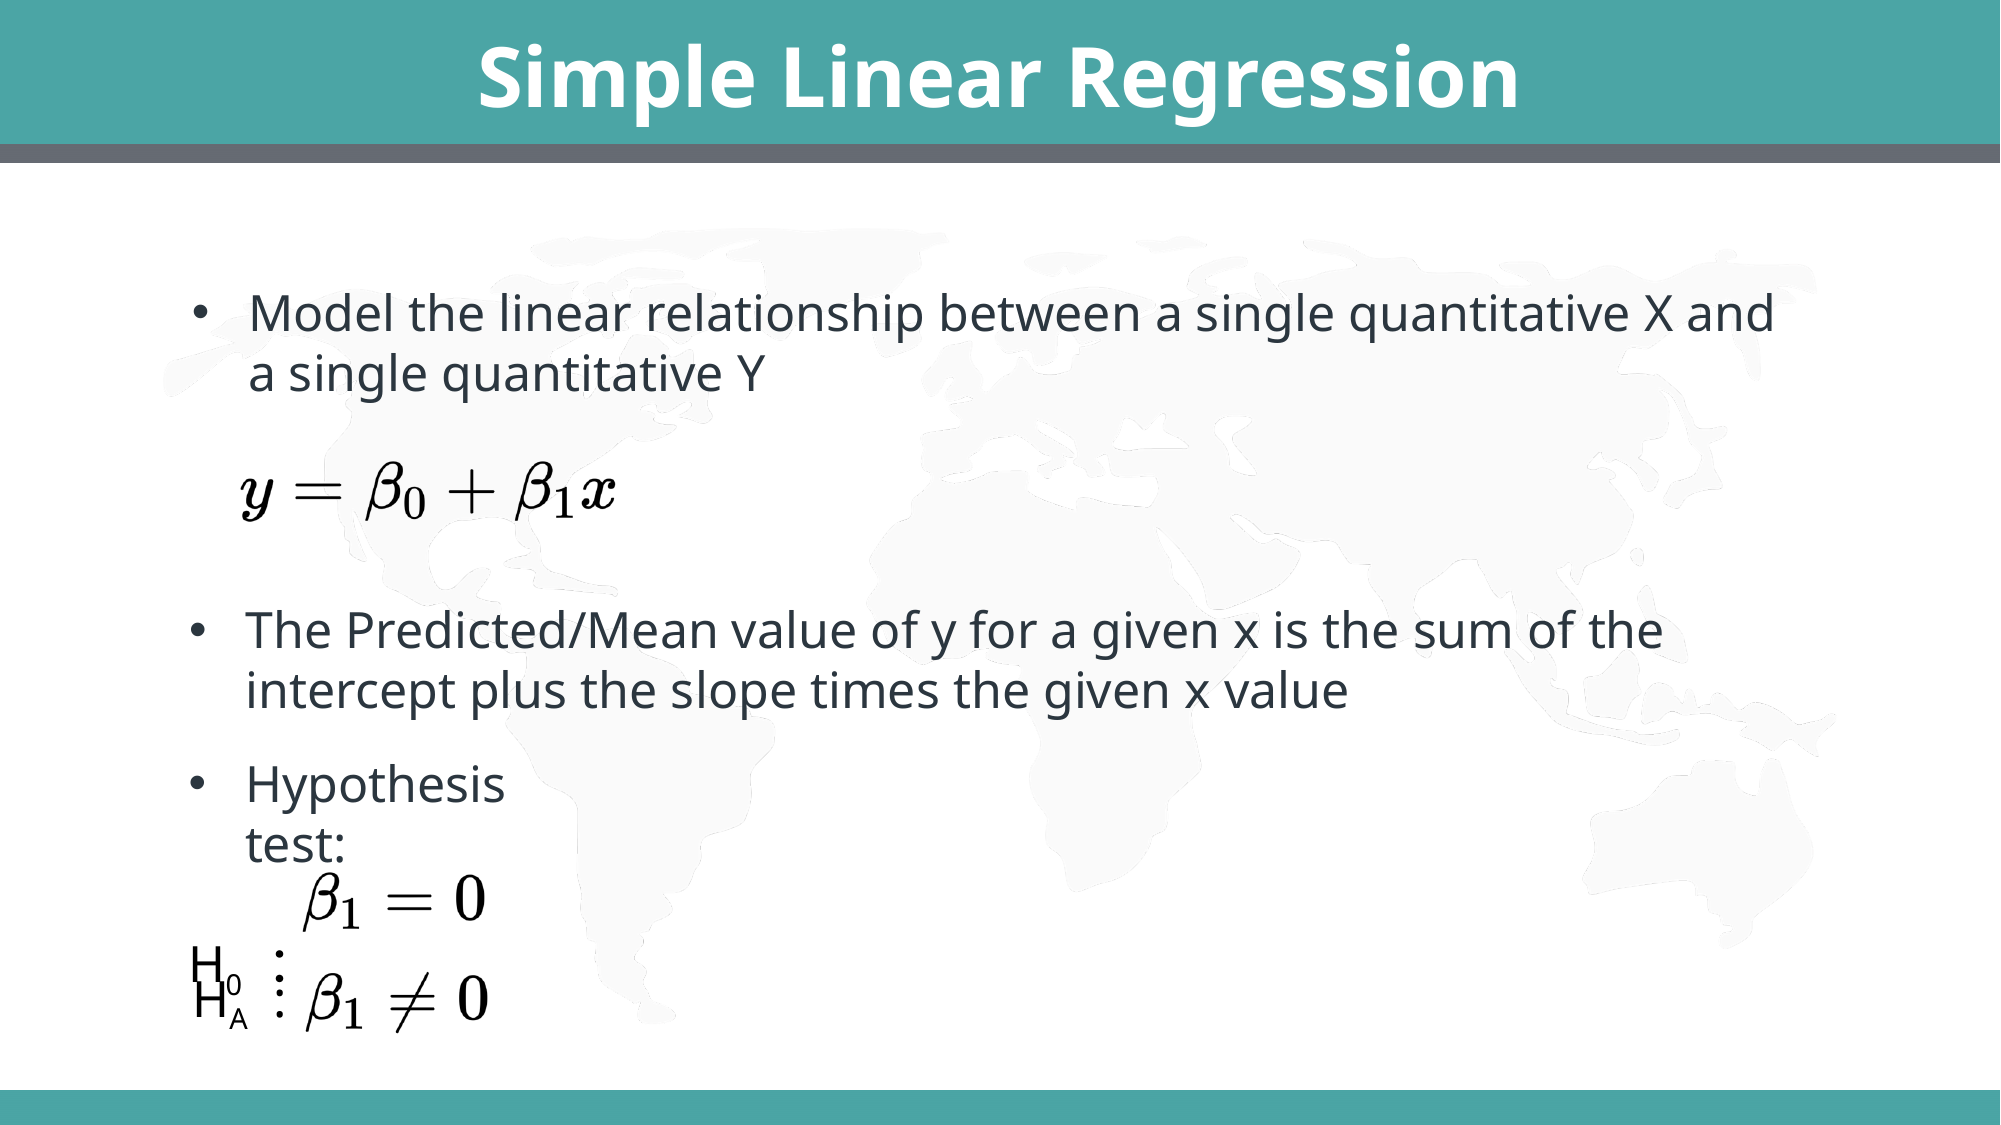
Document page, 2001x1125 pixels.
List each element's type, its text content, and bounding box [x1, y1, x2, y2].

text_box Model the linear relationship between a single quantitative X and a single quantitative Y [177, 274, 1818, 409]
picture [0, 0, 2000, 163]
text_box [173, 745, 621, 1036]
picture [163, 228, 1837, 1025]
text_box The Predicted/Mean value of y for a given x is the sum of the intercept plus the slope times the given x value [174, 591, 1821, 727]
picture [0, 1089, 2000, 1125]
